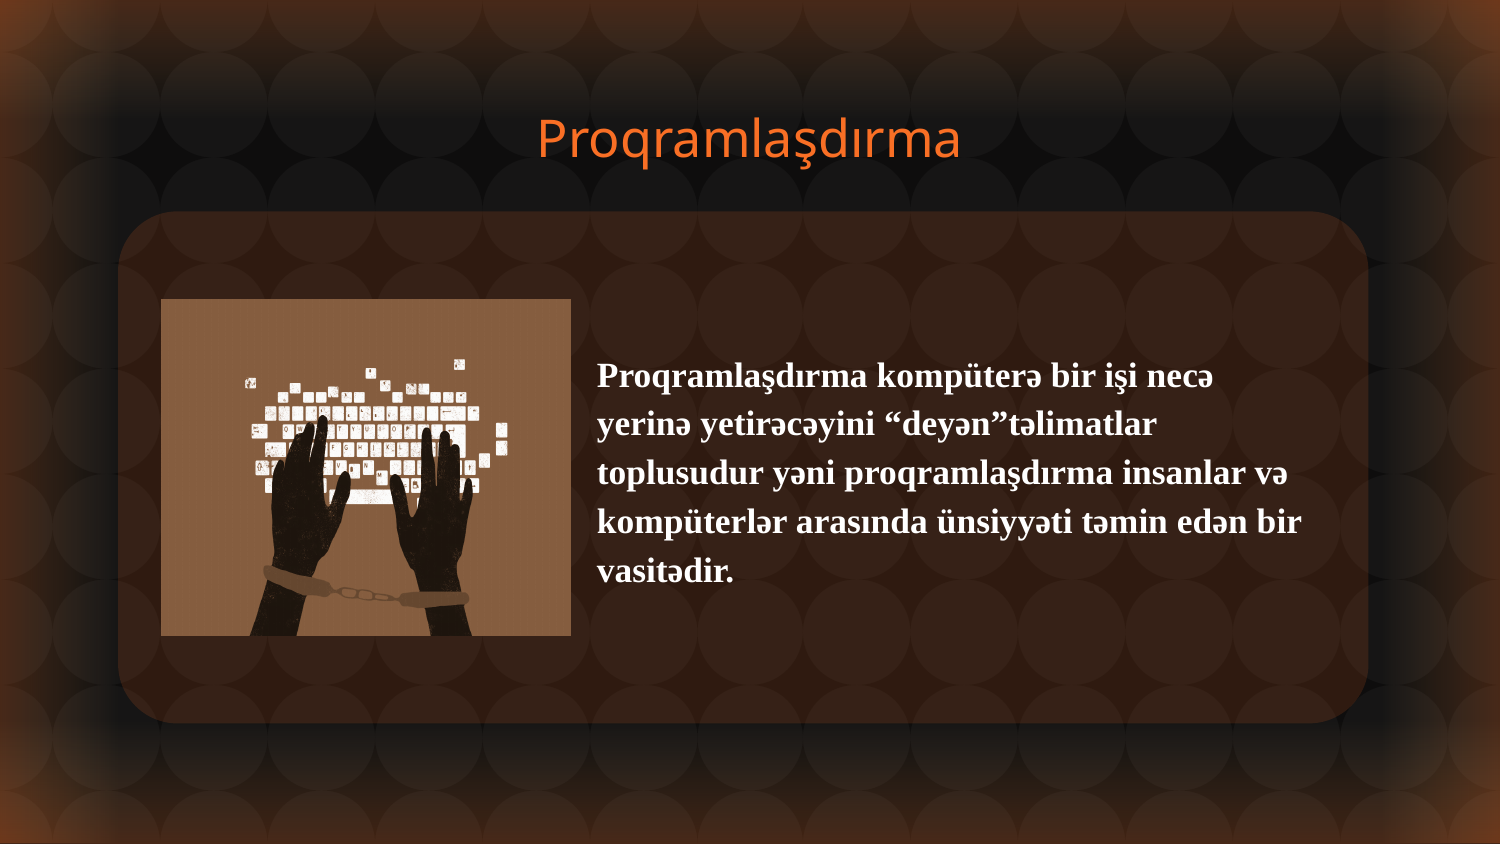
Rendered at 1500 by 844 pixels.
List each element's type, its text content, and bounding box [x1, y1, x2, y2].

title Proqramlaşdırma [118, 88, 1382, 183]
text_box [118, 211, 1369, 724]
list Proqramlaşdırma kompüterə bir işi necə yerinə yetirəcəyini “deyən”təlimatlar toplusudur yəni proqramlaşdırma insanlar və kompüterlər arasında ünsiyyəti təmin edən bir vasitədir. [581, 269, 1332, 666]
picture [161, 299, 572, 636]
